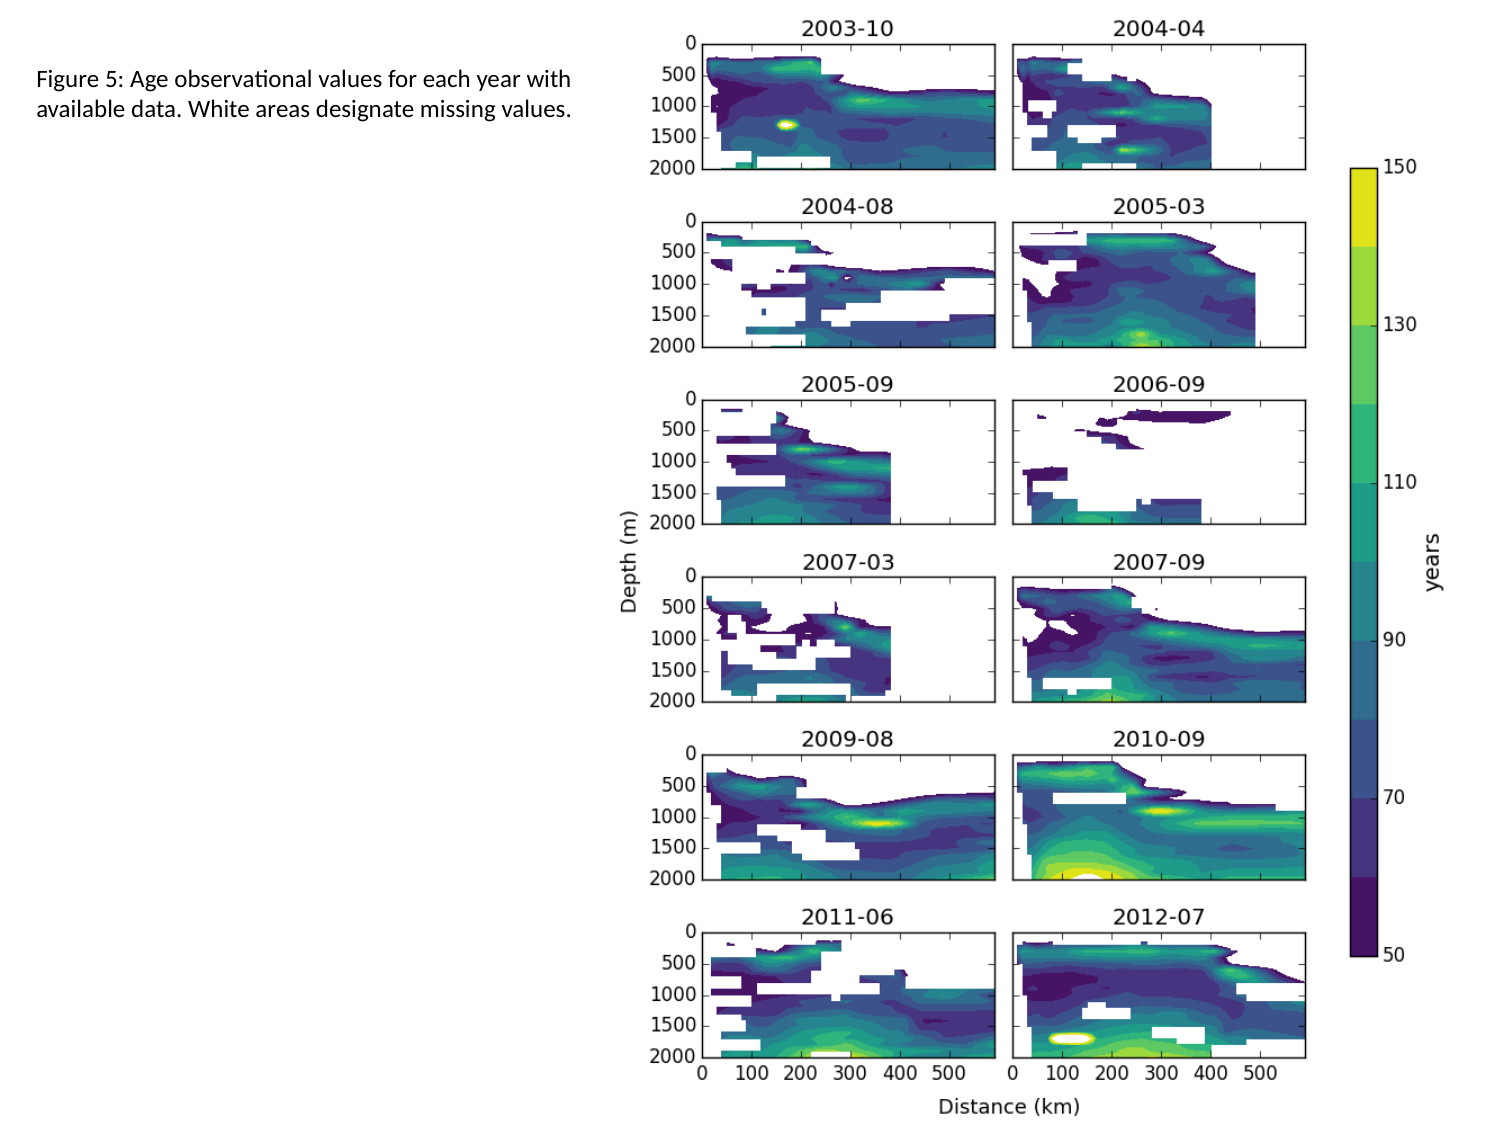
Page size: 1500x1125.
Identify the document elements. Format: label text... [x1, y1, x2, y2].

picture [584, 0, 1486, 1125]
text_box Figure 5: Age observational values for each year with available data. White areas designate missing values. [21, 54, 579, 130]
